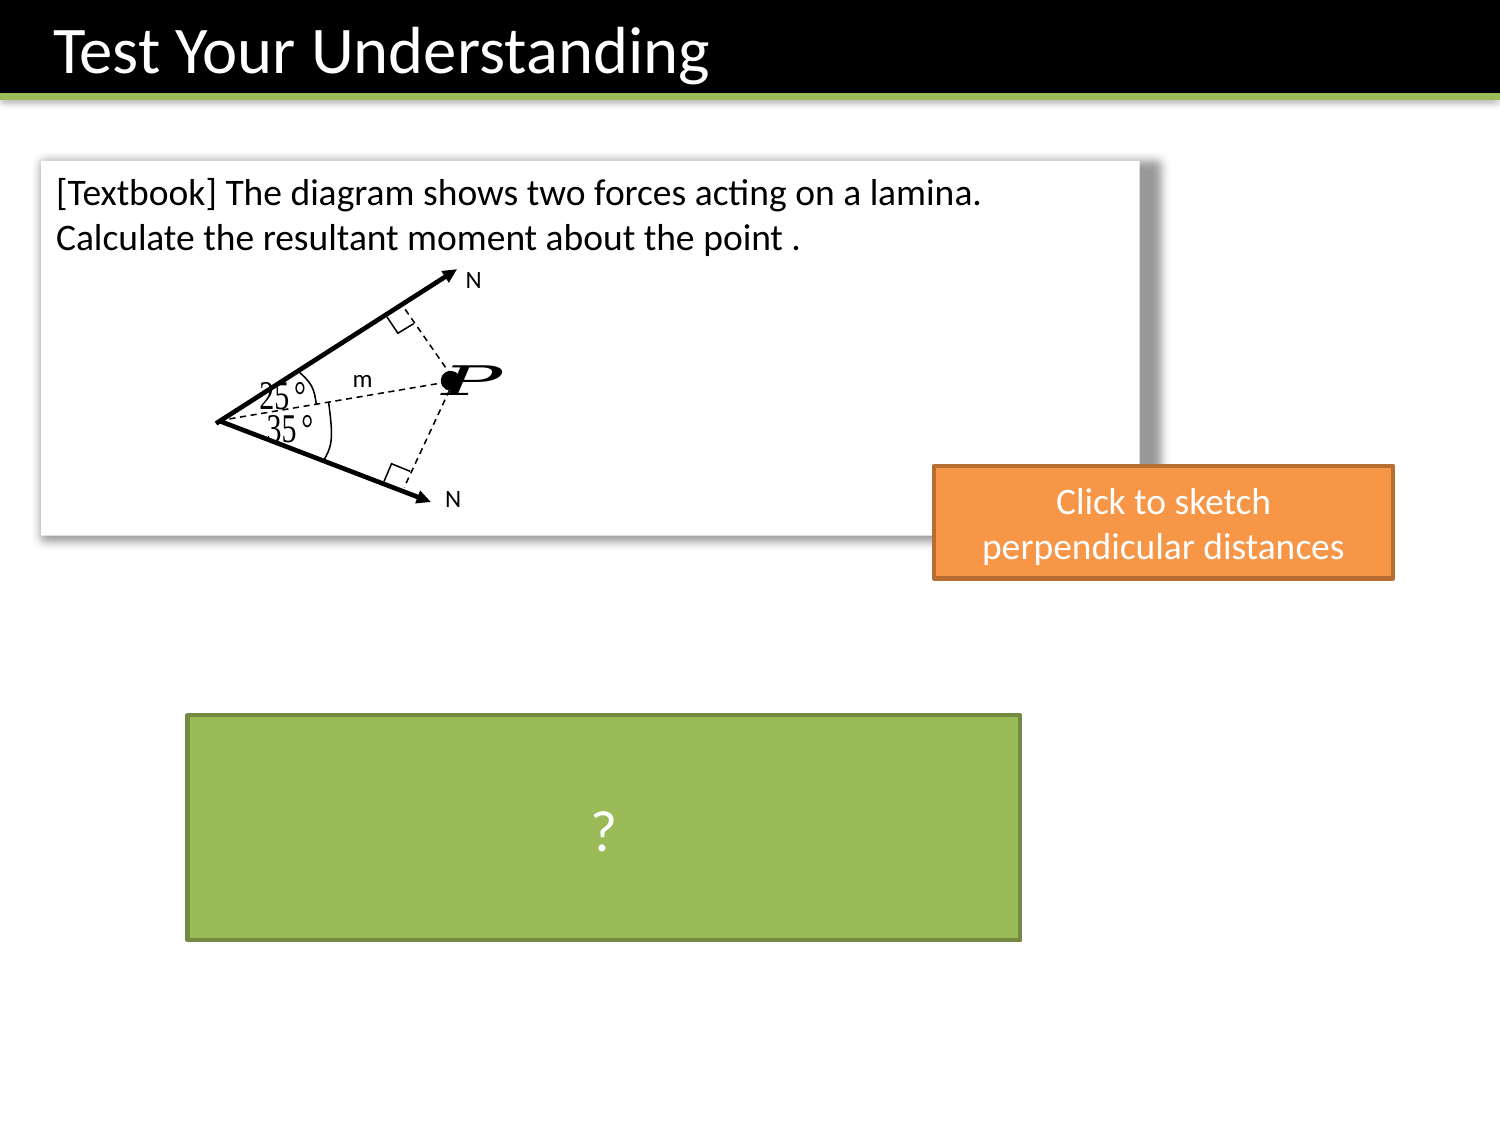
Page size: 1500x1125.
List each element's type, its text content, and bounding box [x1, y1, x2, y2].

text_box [383, 462, 392, 482]
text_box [404, 309, 456, 382]
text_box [215, 269, 458, 382]
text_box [386, 316, 399, 334]
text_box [0, 0, 1500, 99]
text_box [403, 389, 455, 488]
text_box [218, 420, 431, 503]
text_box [218, 380, 398, 420]
text_box ? [185, 713, 1022, 942]
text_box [403, 323, 414, 334]
text_box Click to sketch perpendicular distances [932, 464, 1395, 581]
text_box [390, 463, 411, 472]
